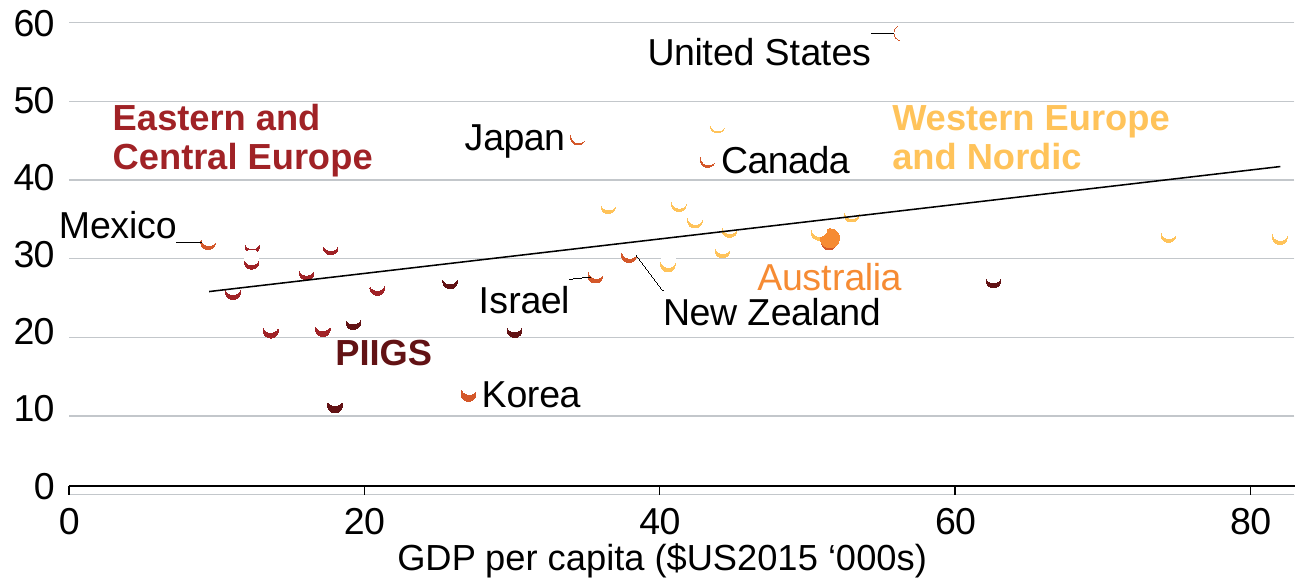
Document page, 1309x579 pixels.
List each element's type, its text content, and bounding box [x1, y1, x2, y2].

text_box GDP per capita ($US2015 ‘000s) [22, 566, 1303, 579]
chart [0, 0, 1309, 555]
